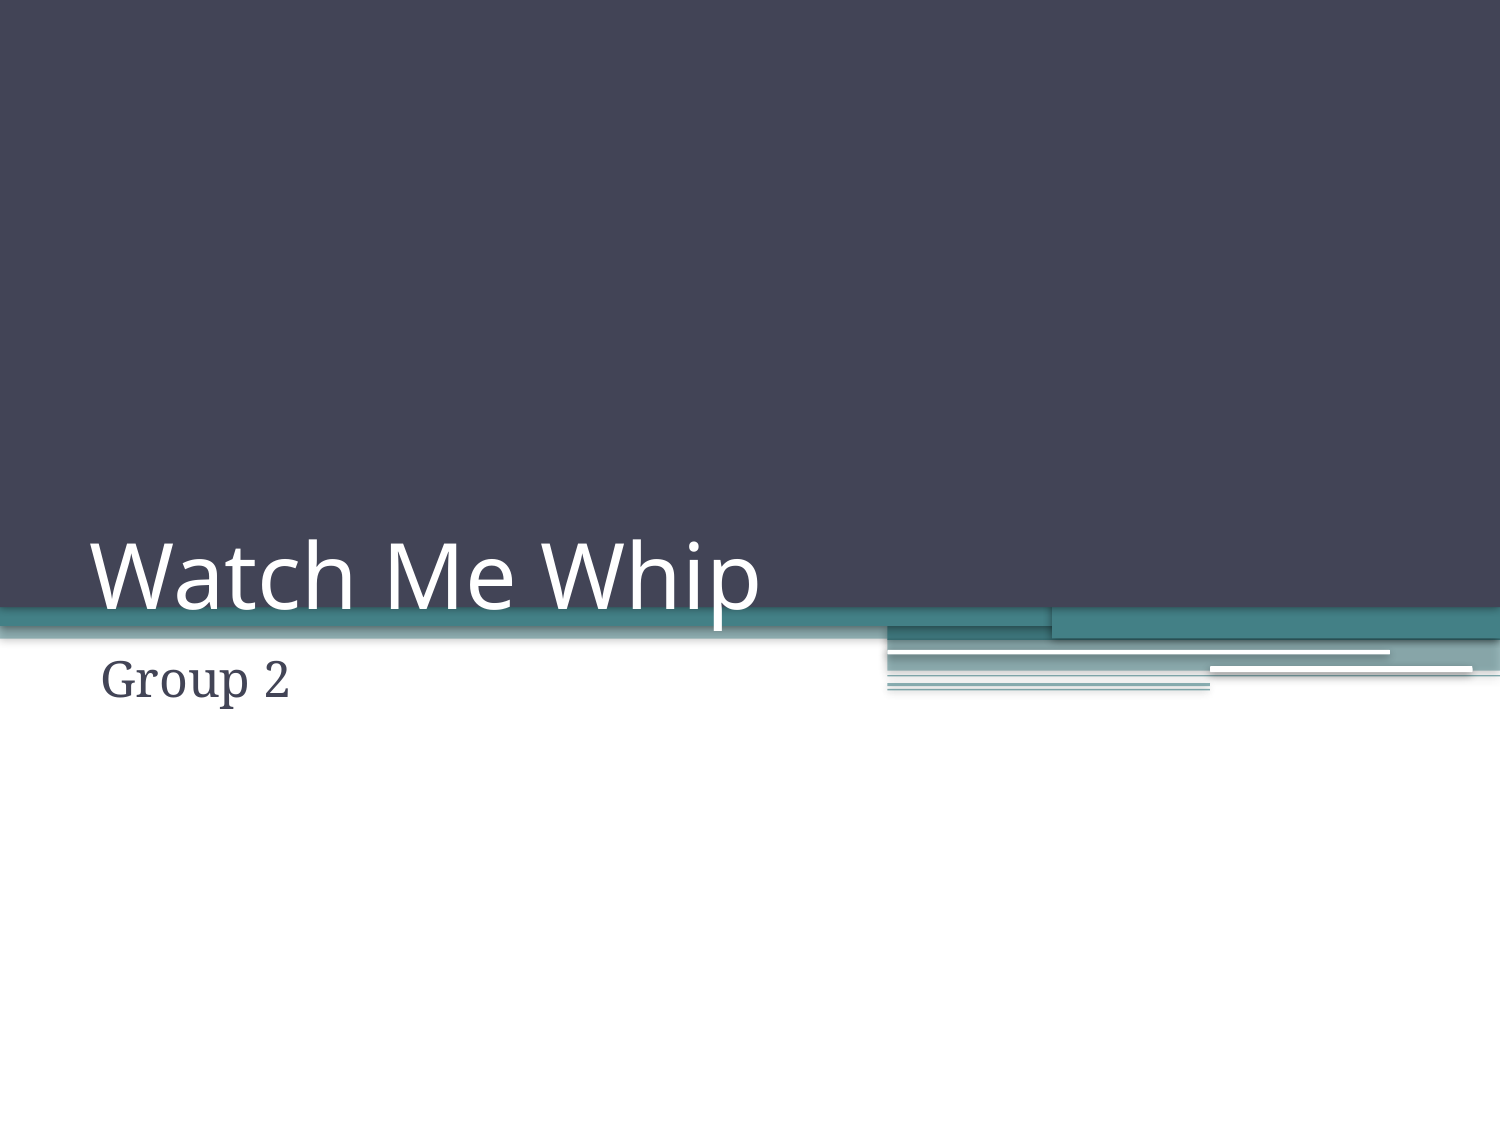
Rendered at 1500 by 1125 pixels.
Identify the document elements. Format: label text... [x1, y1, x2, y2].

title Watch Me Whip [75, 394, 1463, 636]
subtitle Group 2 [75, 639, 888, 928]
